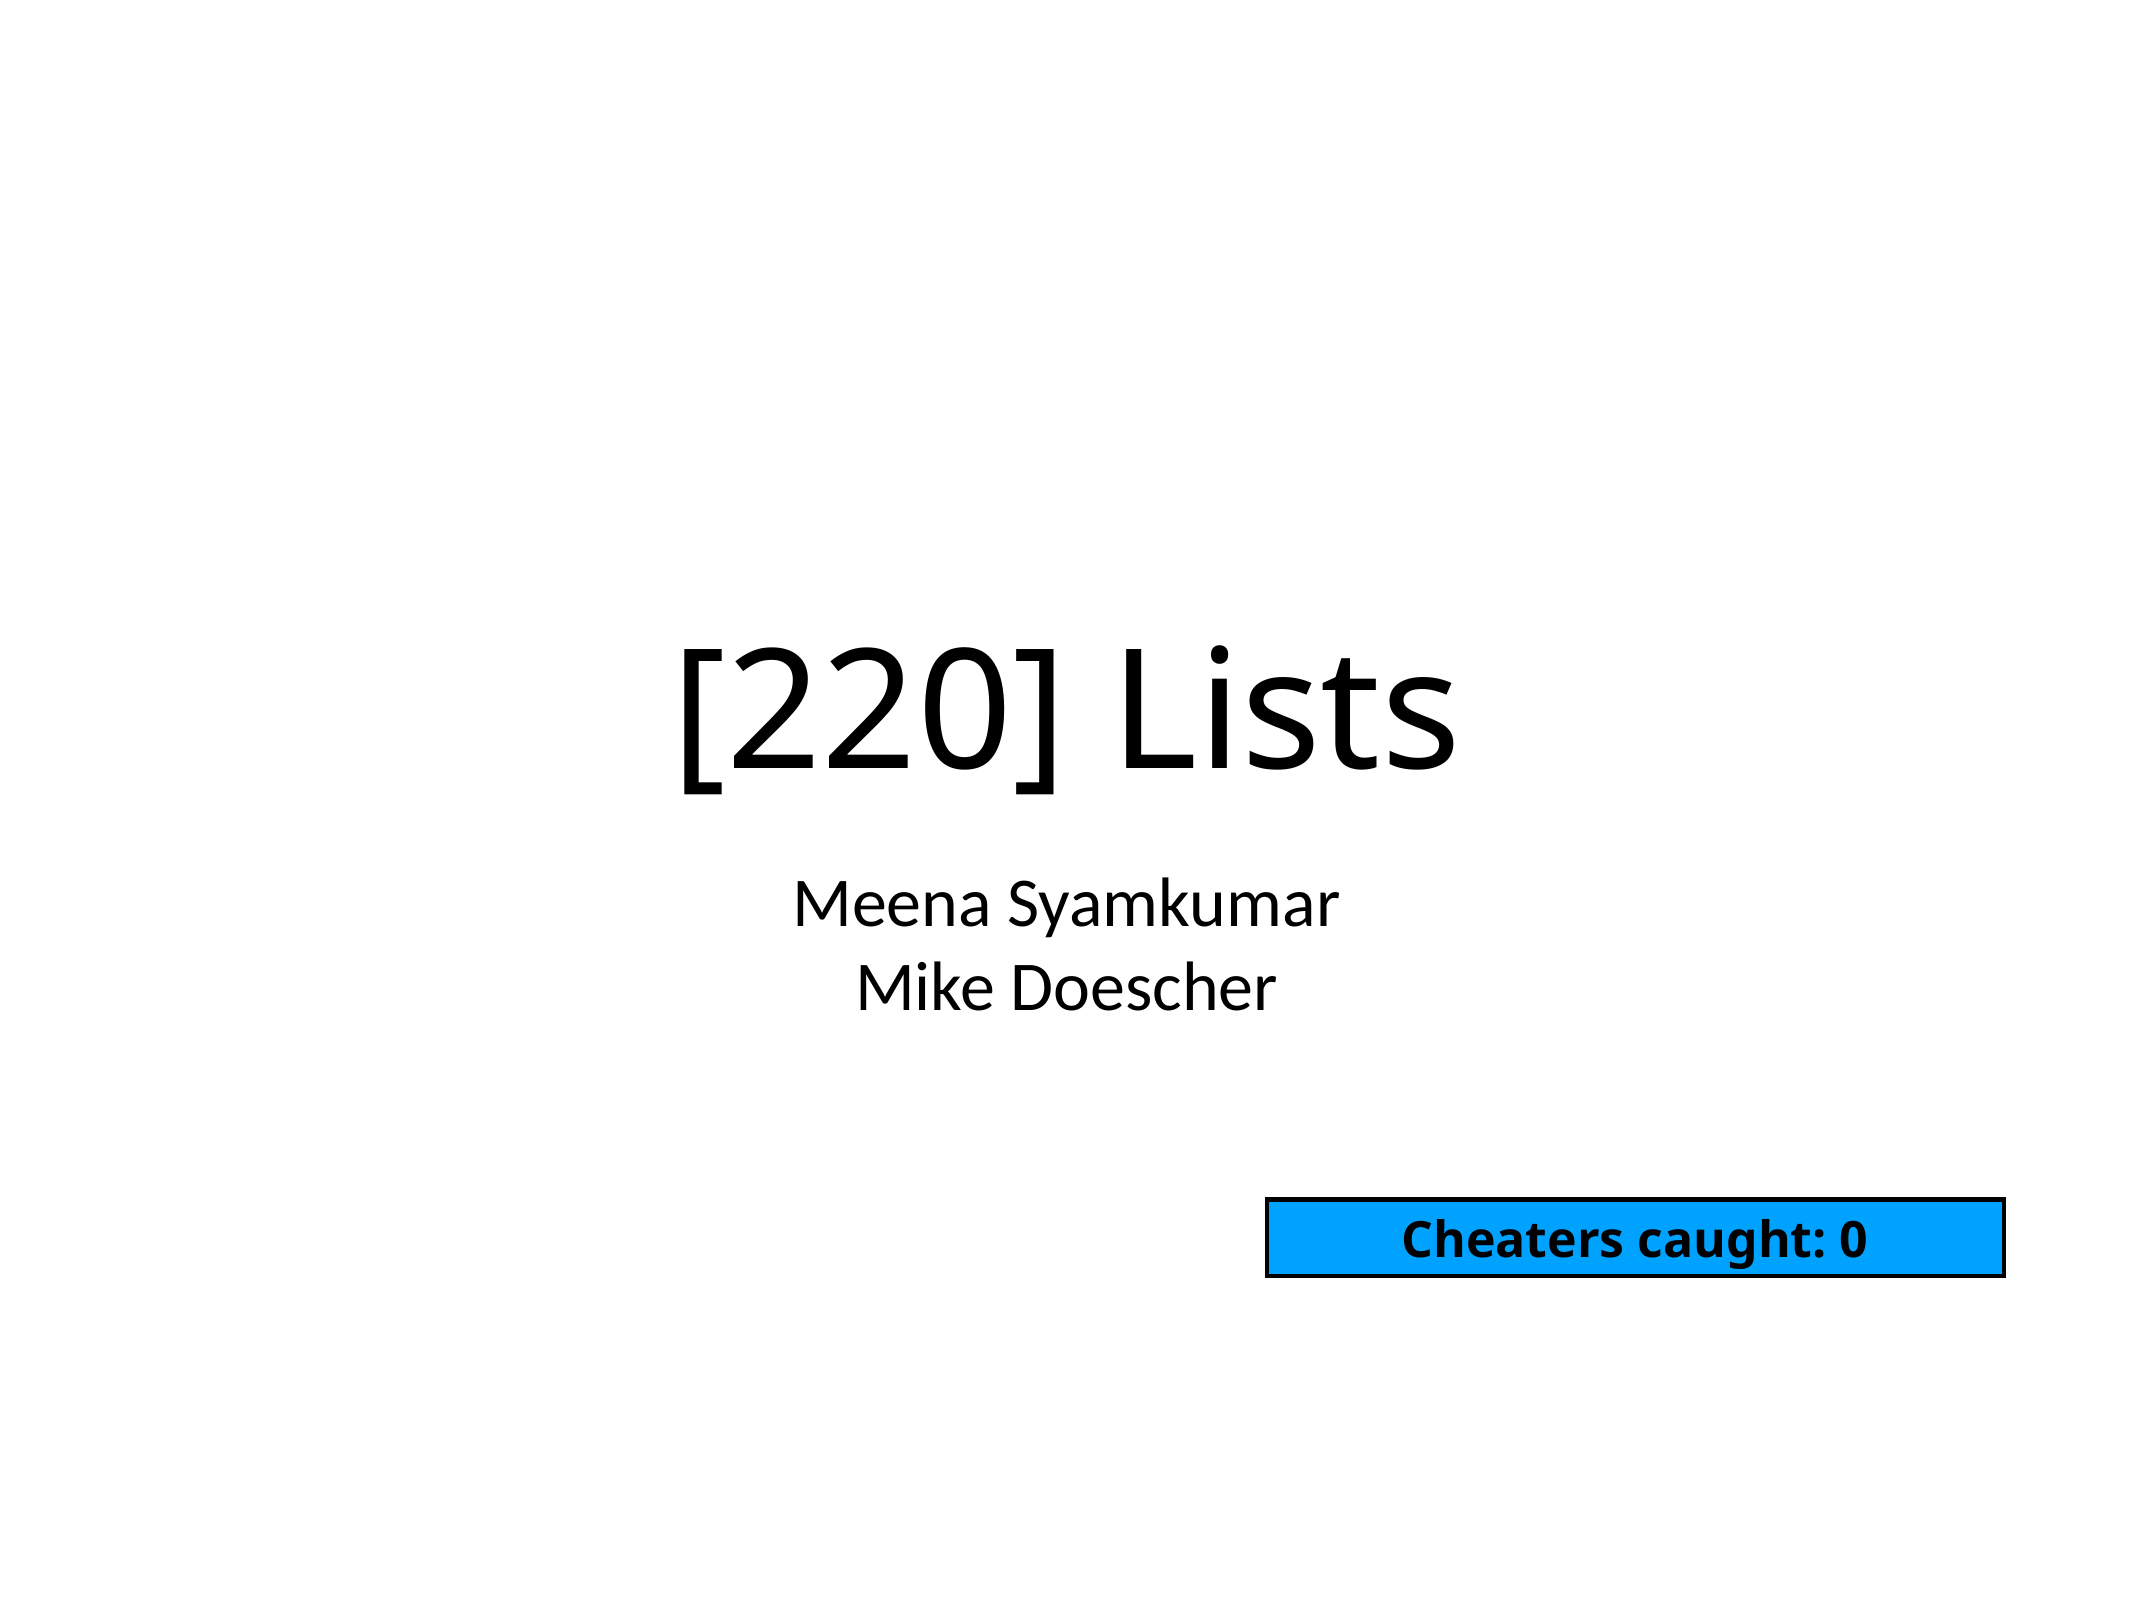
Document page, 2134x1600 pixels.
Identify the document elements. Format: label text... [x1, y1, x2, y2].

text_box Cheaters caught: 0 [1266, 1199, 2005, 1277]
subtitle Meena Syamkumar Mike Doescher [207, 847, 1926, 1034]
title [220] Lists [34, 268, 2100, 811]
